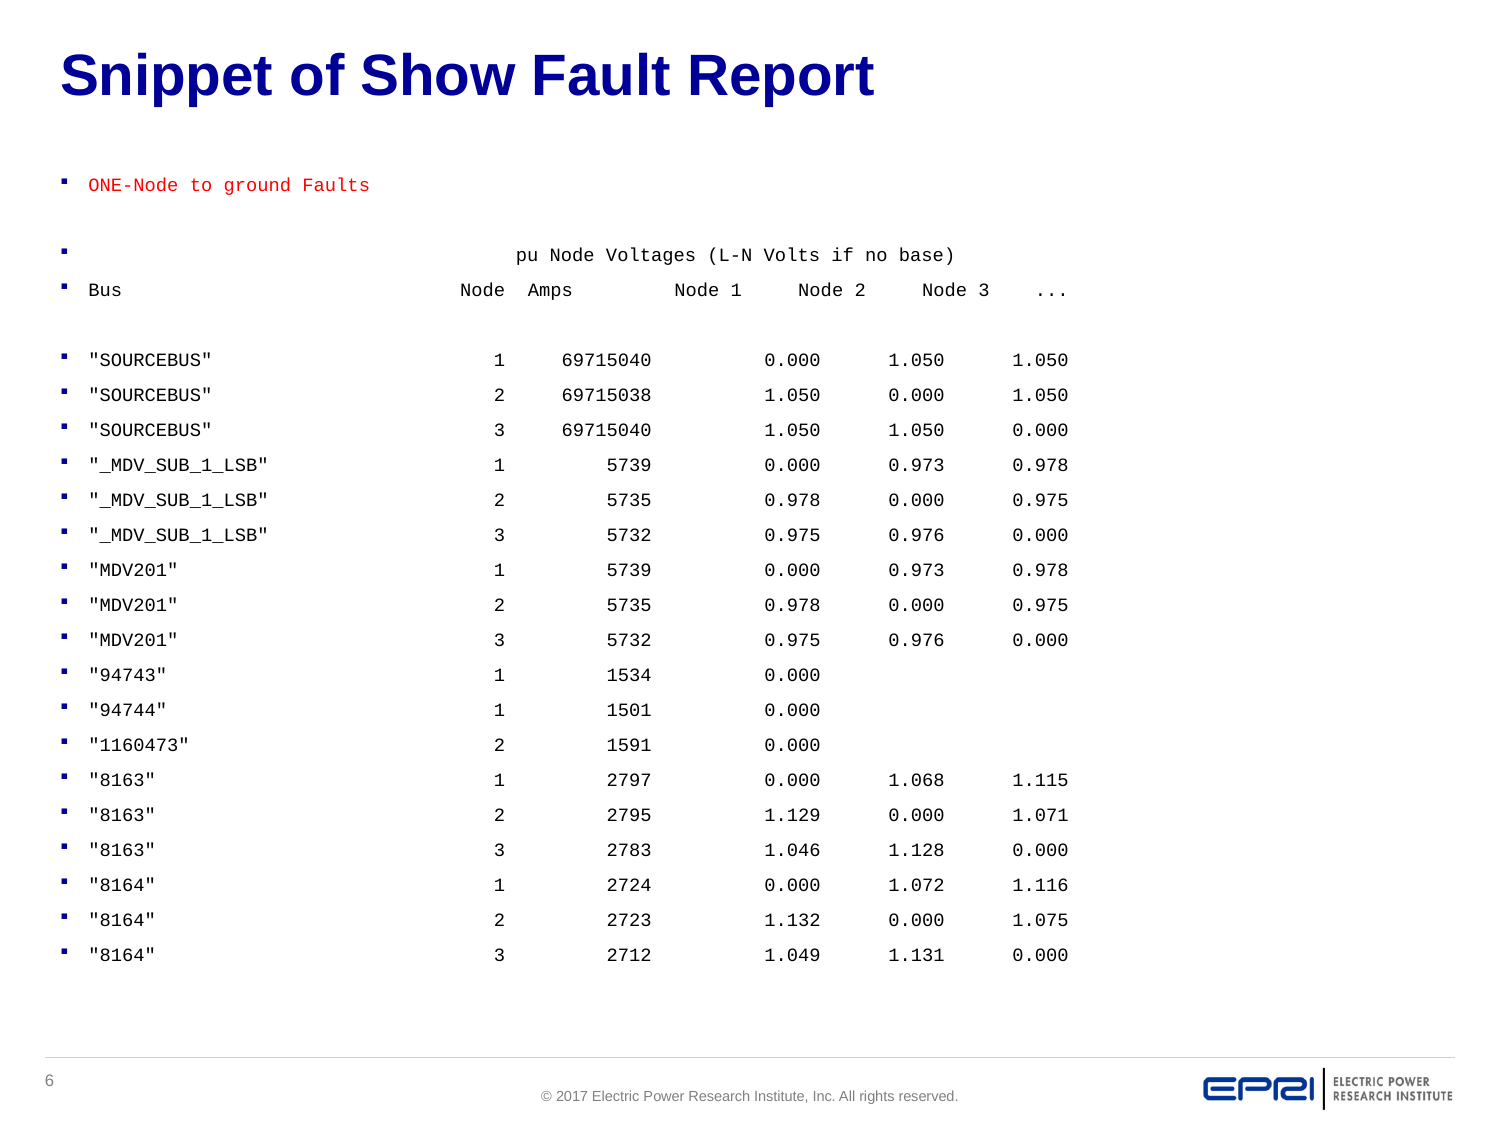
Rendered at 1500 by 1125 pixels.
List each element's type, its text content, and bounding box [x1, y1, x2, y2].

title Snippet of Show Fault Report [44, 29, 1456, 151]
list ONE-Node to ground Faults pu Node Voltages (L-N Volts if no base) Bus Node Amps Node 1 Node 2 Node 3 ... "SOURCEBUS" 1 69715040 0.000 1.050 1.050 "SOURCEBUS" 2 69715038 1.050 0.000 1.050 "SOURCEBUS" 3 69715040 1.050 1.050 0.000 "_MDV_SUB_1_LSB" 1 5739 0.000 0.973 0.978 "_MDV_SUB_1_LSB" 2 5735 0.978 0.000 0.975 "_MDV_SUB_1_LSB" 3 5732 0.975 0.976 0.000 "MDV201" 1 5739 0.000 0.973 0.978 "MDV201" 2 5735 0.978 0.000 0.975 "MDV201" 3 5732 0.975 0.976 0.000 "94743" 1 1534 0.000 "94744" 1 1501 0.000 "1160473" 2 1591 0.000 "8163" 1 2797 0.000 1.068 1.115 "8163" 2 2795 1.129 0.000 1.071 "8163" 3 2783 1.046 1.128 0.000 "8164" 1 2724 0.000 1.072 1.116 "8164" 2 2723 1.132 0.000 1.075 "8164" 3 2712 1.049 1.131 0.000 [44, 164, 1456, 1051]
picture [1200, 1064, 1455, 1113]
